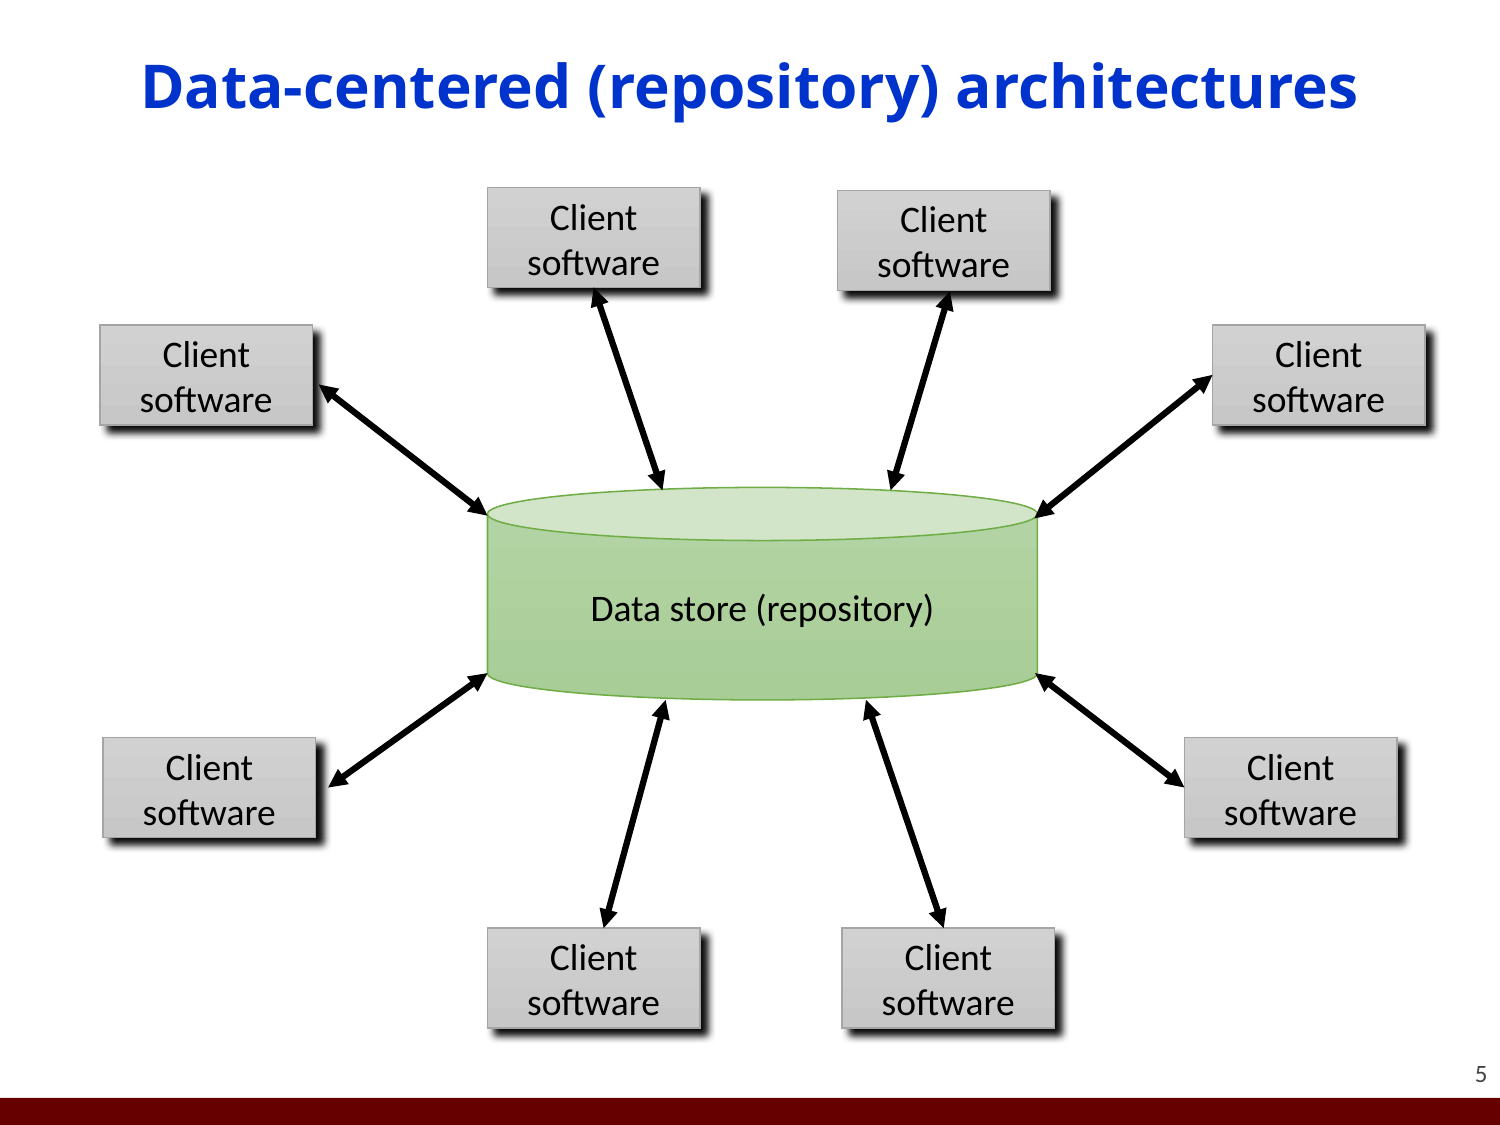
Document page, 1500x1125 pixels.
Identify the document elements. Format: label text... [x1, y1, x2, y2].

text_box Client software [1184, 737, 1397, 838]
text_box Client software [1212, 324, 1425, 425]
text_box Client software [103, 737, 316, 838]
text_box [1034, 374, 1213, 519]
text_box Client software [487, 928, 700, 1029]
text_box Client software [487, 187, 700, 288]
text_box Client software [842, 928, 1055, 1029]
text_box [327, 672, 488, 788]
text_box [603, 699, 666, 929]
text_box Client software [99, 324, 313, 425]
text_box Client software [837, 190, 1050, 291]
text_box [890, 291, 951, 491]
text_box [593, 287, 663, 491]
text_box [1034, 672, 1185, 788]
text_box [865, 699, 944, 929]
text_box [318, 384, 488, 516]
text_box Data store (repository) [487, 518, 1038, 700]
title Data-centered (repository) architectures [103, 18, 1397, 160]
